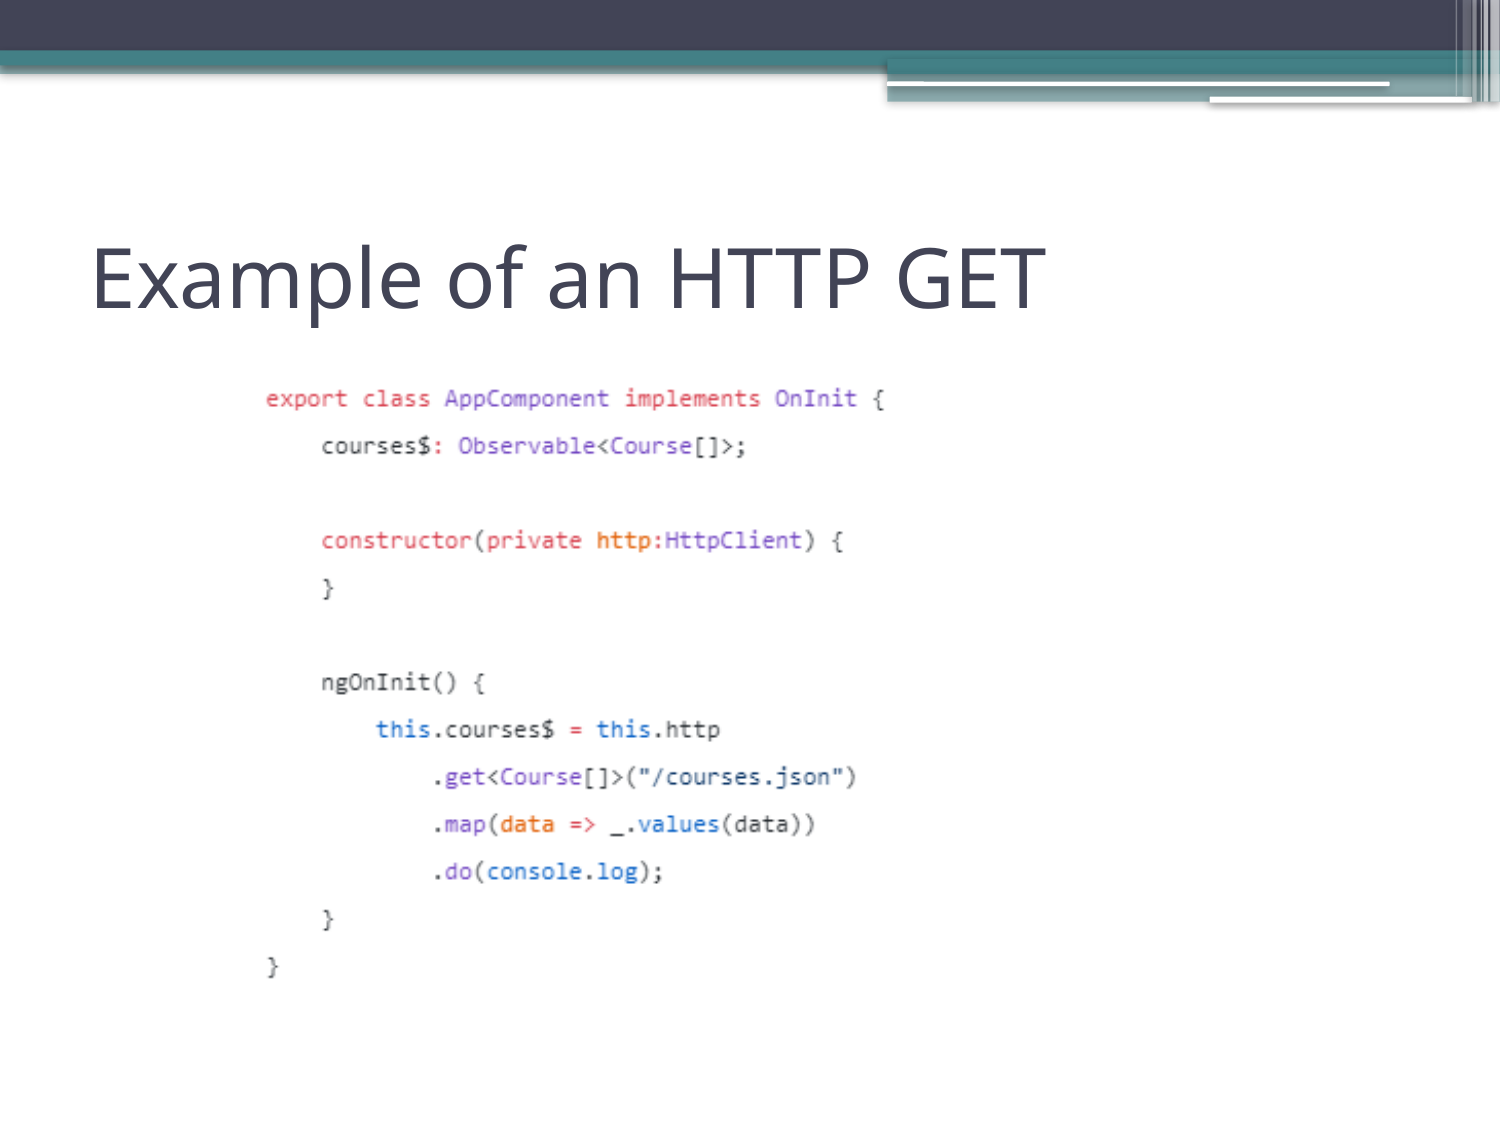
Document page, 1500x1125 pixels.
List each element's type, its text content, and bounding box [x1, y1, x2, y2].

title Example of an HTTP GET [75, 187, 1425, 363]
picture [249, 374, 1063, 1036]
